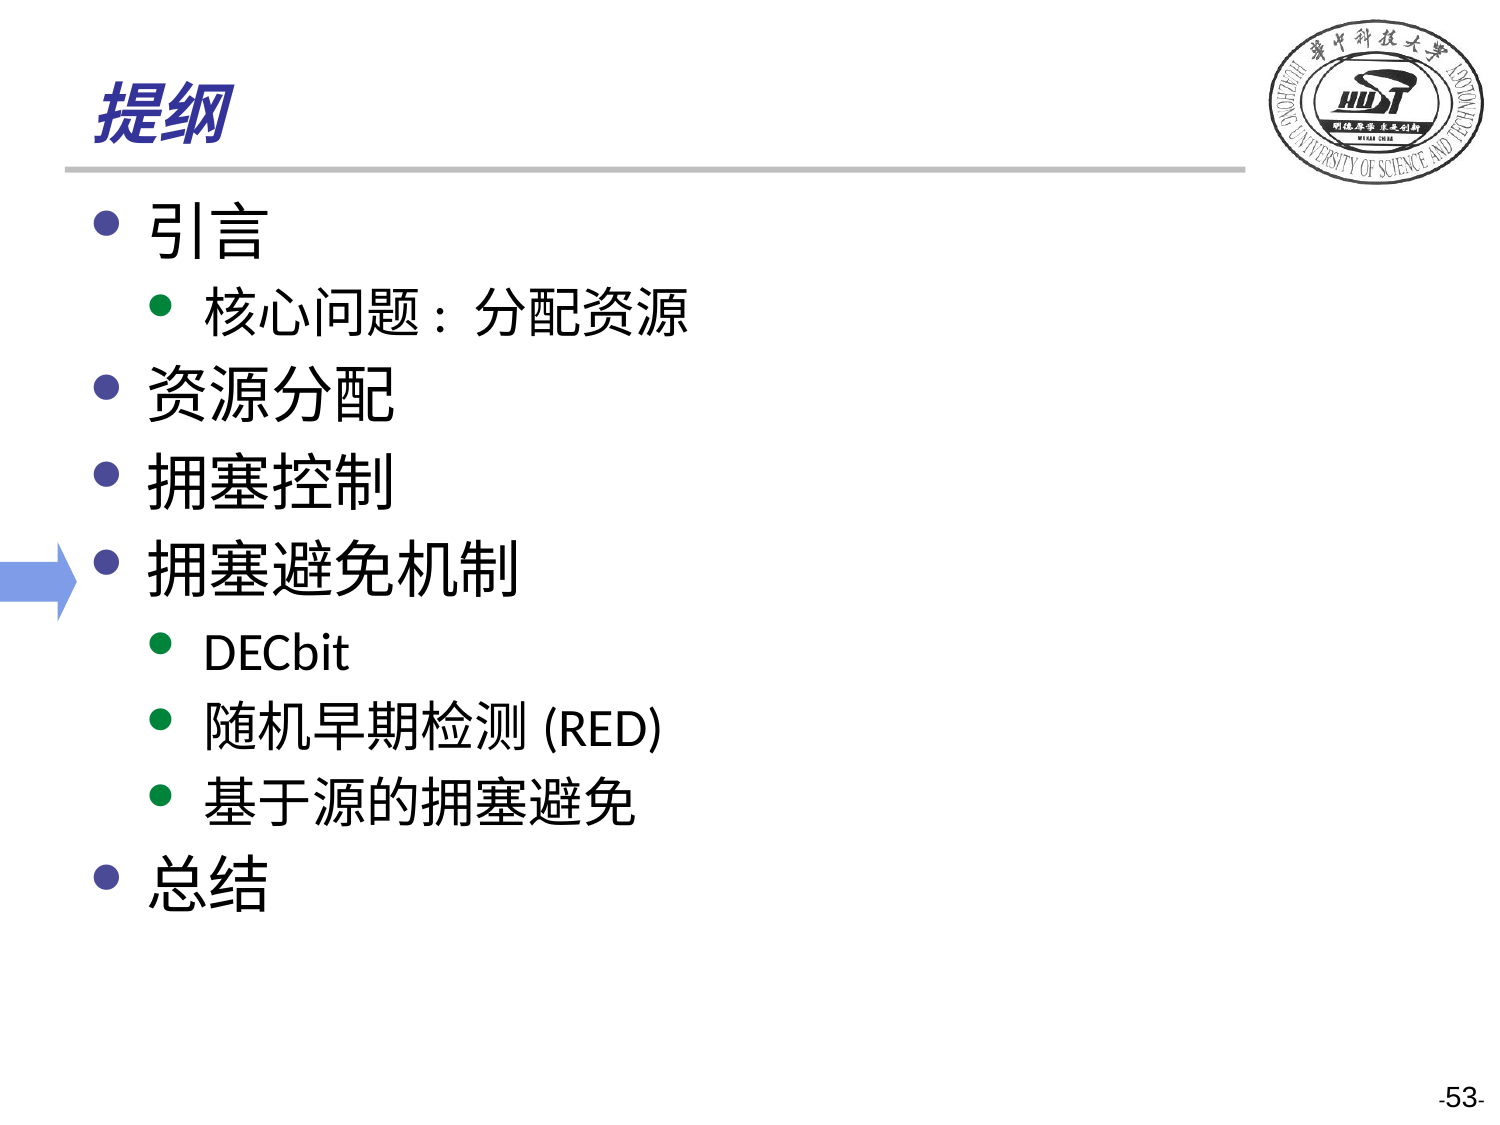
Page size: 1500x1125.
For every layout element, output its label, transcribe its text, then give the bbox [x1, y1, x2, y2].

slide_number -53- [1149, 1070, 1500, 1125]
picture [1257, 18, 1489, 185]
text_box [0, 541, 77, 622]
title 提纲 [76, 42, 1315, 160]
list 引言 核心问题: 分配资源 资源分配 拥塞控制 拥塞避免机制 DECbit 随机早期检测(RED) 基于源的拥塞避免 总结 [75, 184, 1425, 1059]
